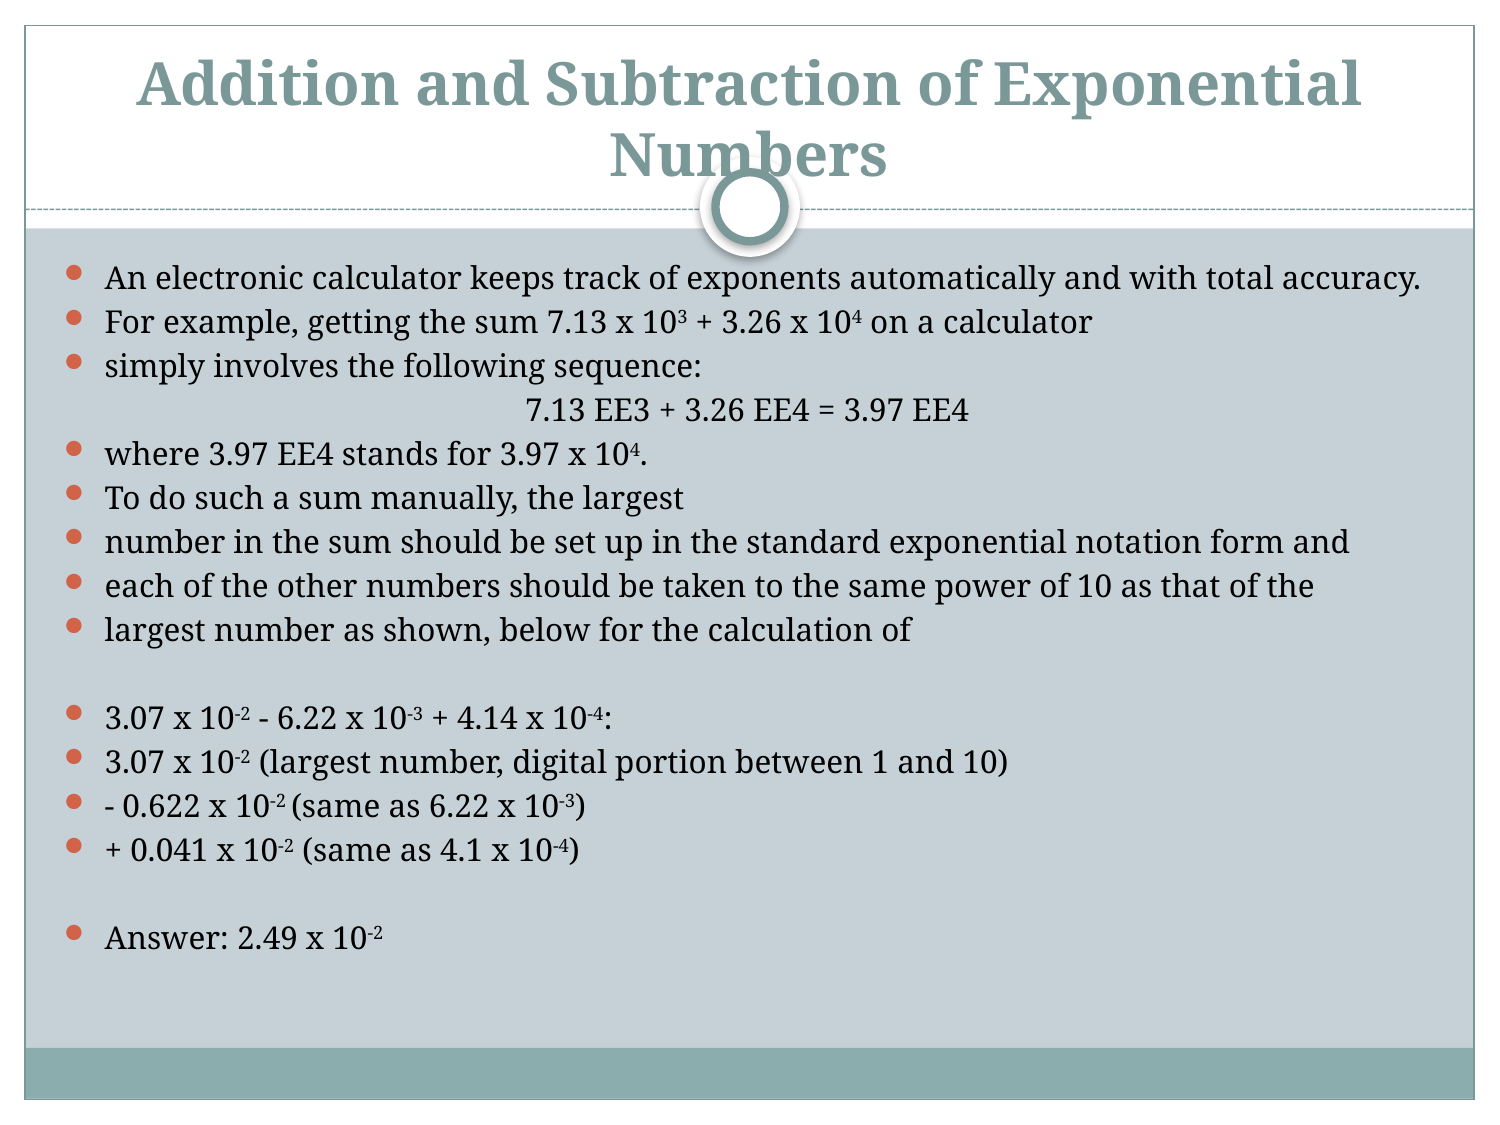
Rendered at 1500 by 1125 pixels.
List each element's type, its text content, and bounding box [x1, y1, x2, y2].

list An electronic calculator keeps track of exponents automatically and with total accuracy. For example, getting the sum 7.13 x 103 + 3.26 x 104 on a calculator simply involves the following sequence: 7.13 EE3 + 3.26 EE4 = 3.97 EE4 where 3.97 EE4 stands for 3.97 x 104. To do such a sum manually, the largest number in the sum should be set up in the standard exponential notation form and each of the other numbers should be taken to the same power of 10 as that of the largest number as shown, below for the calculation of 3.07 x 10-2 - 6.22 x 10-3 + 4.14 x 10-4: 3.07 x 10-2 (largest number, digital portion between 1 and 10) - 0.622 x 10-2 (same as 6.22 x 10-3) + 0.041 x 10-2 (same as 4.1 x 10-4) Answer: 2.49 x 10-2 [49, 250, 1445, 1001]
title Addition and Subtraction of Exponential Numbers [49, 37, 1450, 197]
